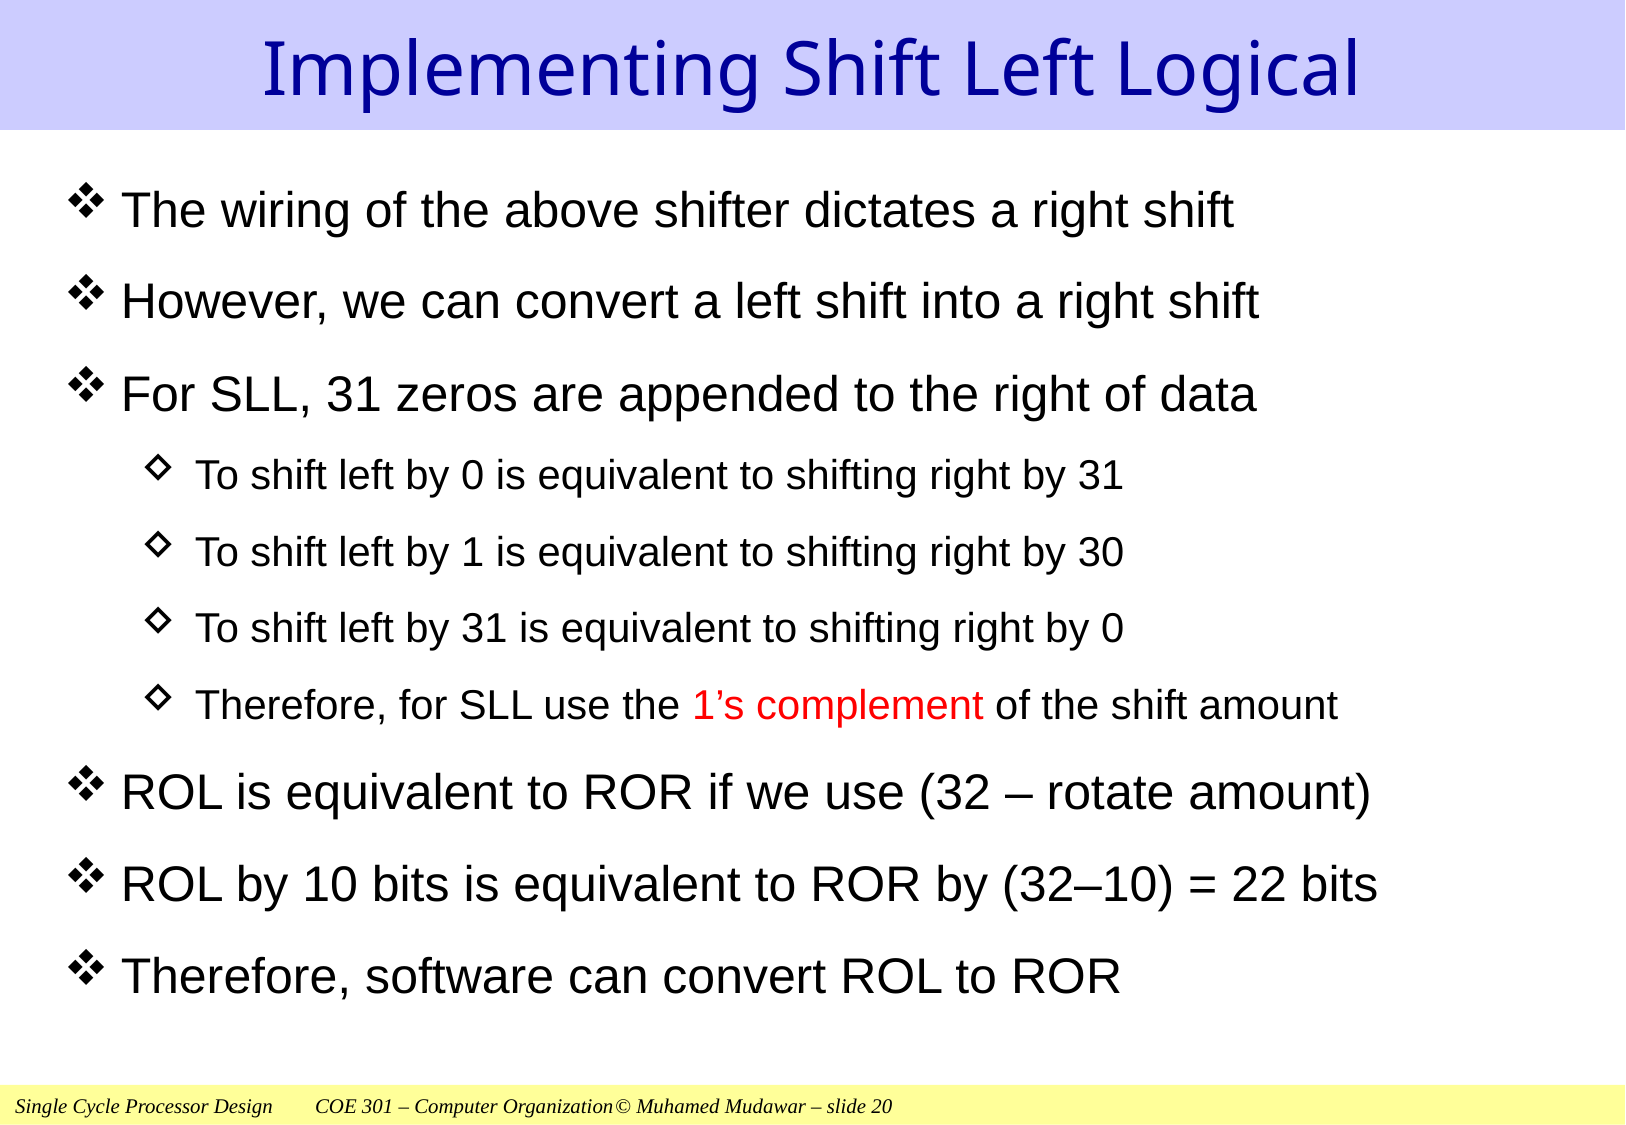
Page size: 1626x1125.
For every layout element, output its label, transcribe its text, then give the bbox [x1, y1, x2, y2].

list The wiring of the above shifter dictates a right shift However, we can convert a left shift into a right shift For SLL, 31 zeros are appended to the right of data To shift left by 0 is equivalent to shifting right by 31 To shift left by 1 is equivalent to shifting right by 30 To shift left by 31 is equivalent to shifting right by 0 Therefore, for SLL use the 1’s complement of the shift amount ROL is equivalent to ROR if we use (32 – rotate amount) ROL by 10 bits is equivalent to ROR by (32–10) = 22 bits Therefore, software can convert ROL to ROR [48, 157, 1577, 1058]
title Implementing Shift Left Logical [0, 0, 1625, 130]
